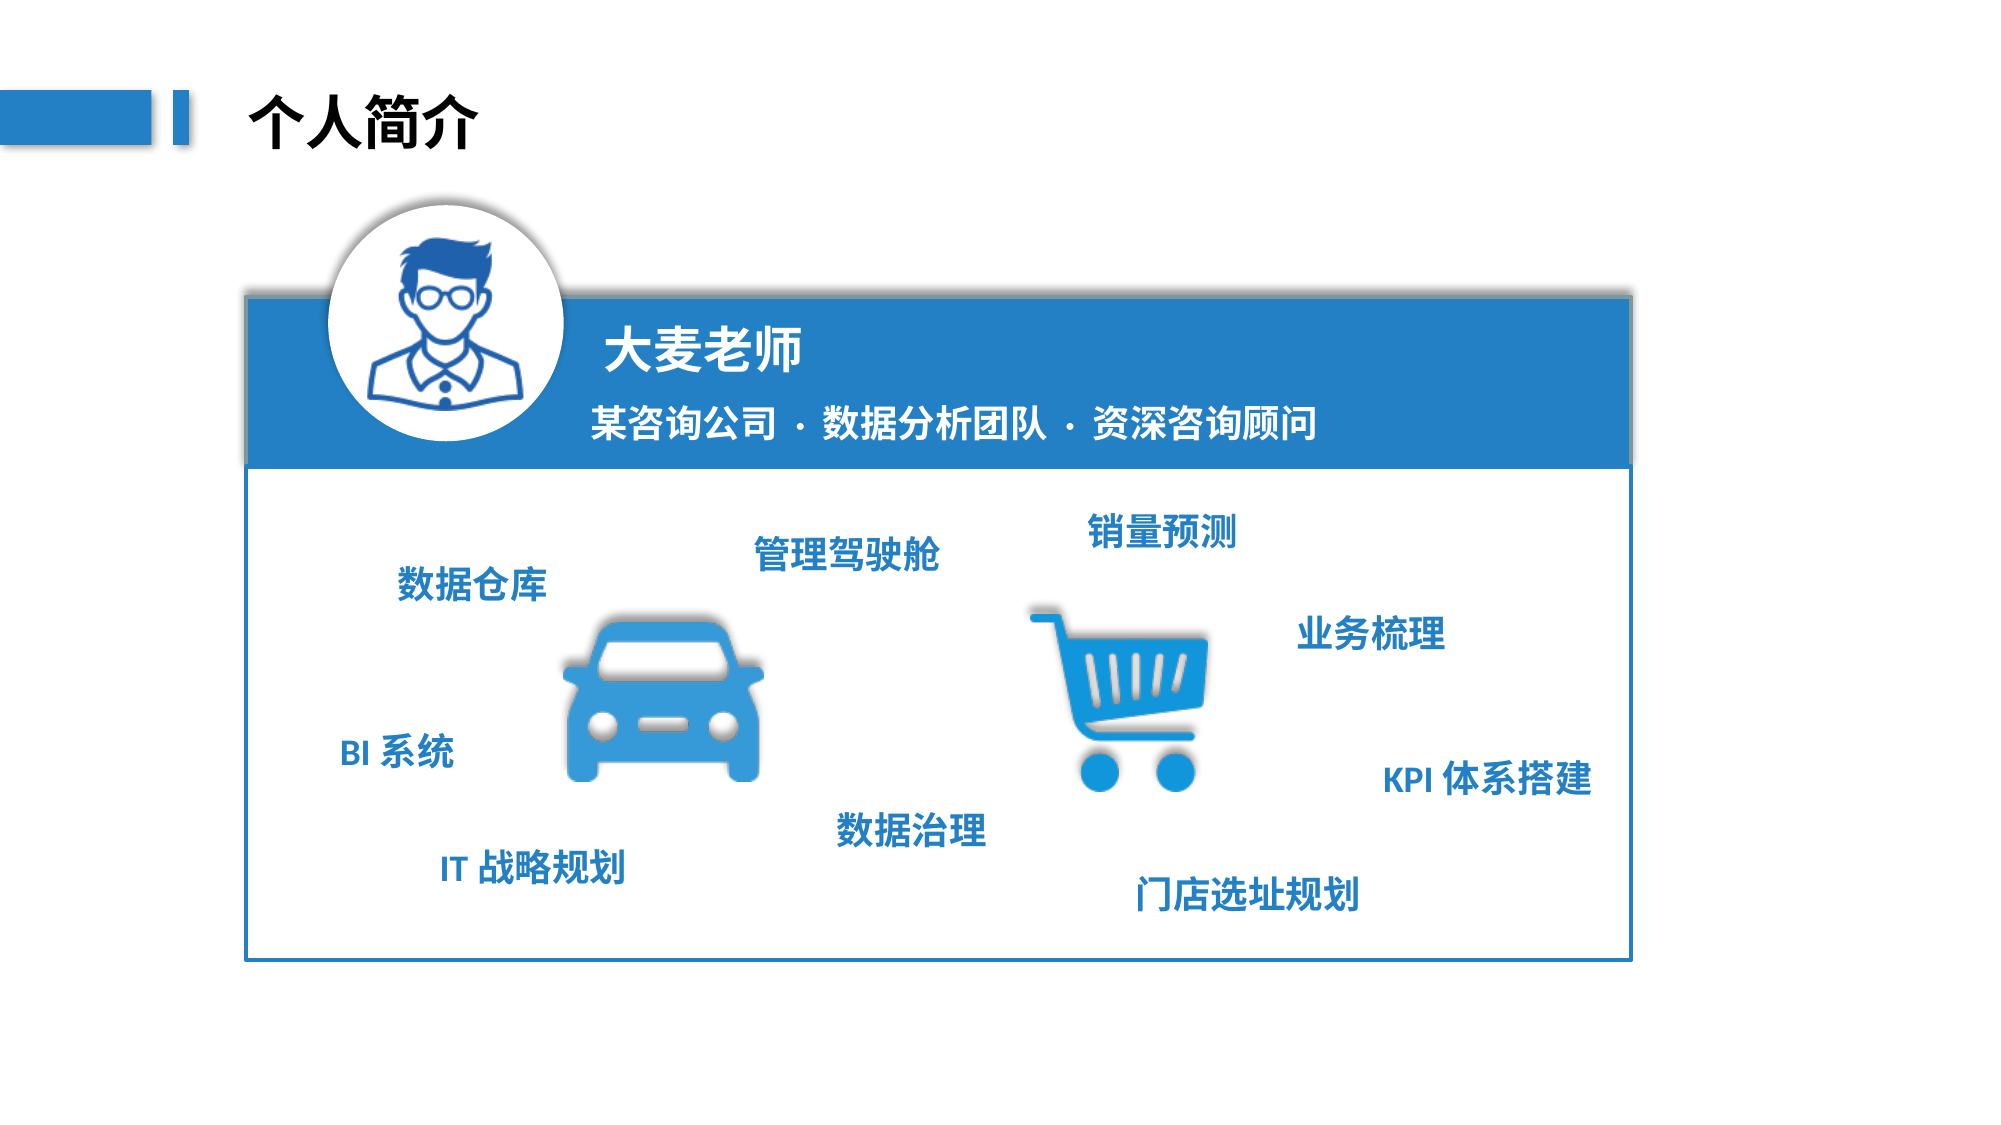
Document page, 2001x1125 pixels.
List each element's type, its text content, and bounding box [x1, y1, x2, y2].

text_box 个人简介 [232, 78, 1646, 144]
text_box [245, 204, 1632, 961]
